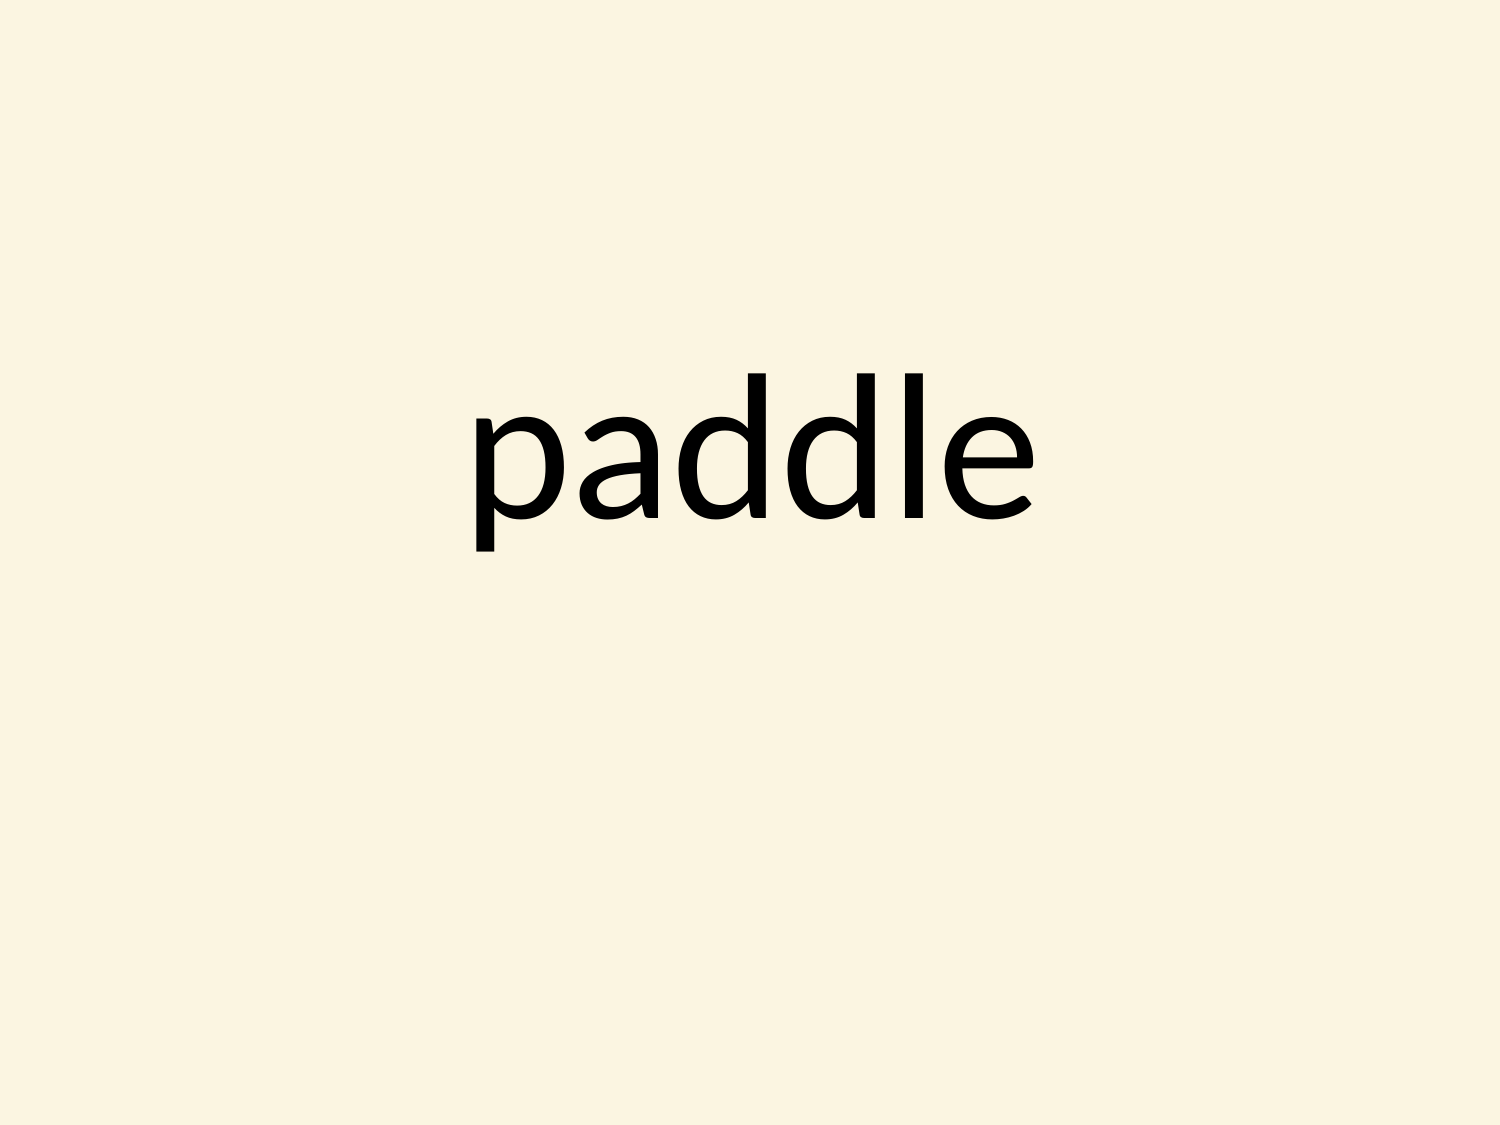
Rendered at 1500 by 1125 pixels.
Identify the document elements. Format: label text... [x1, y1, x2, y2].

list paddle [76, 302, 1428, 669]
